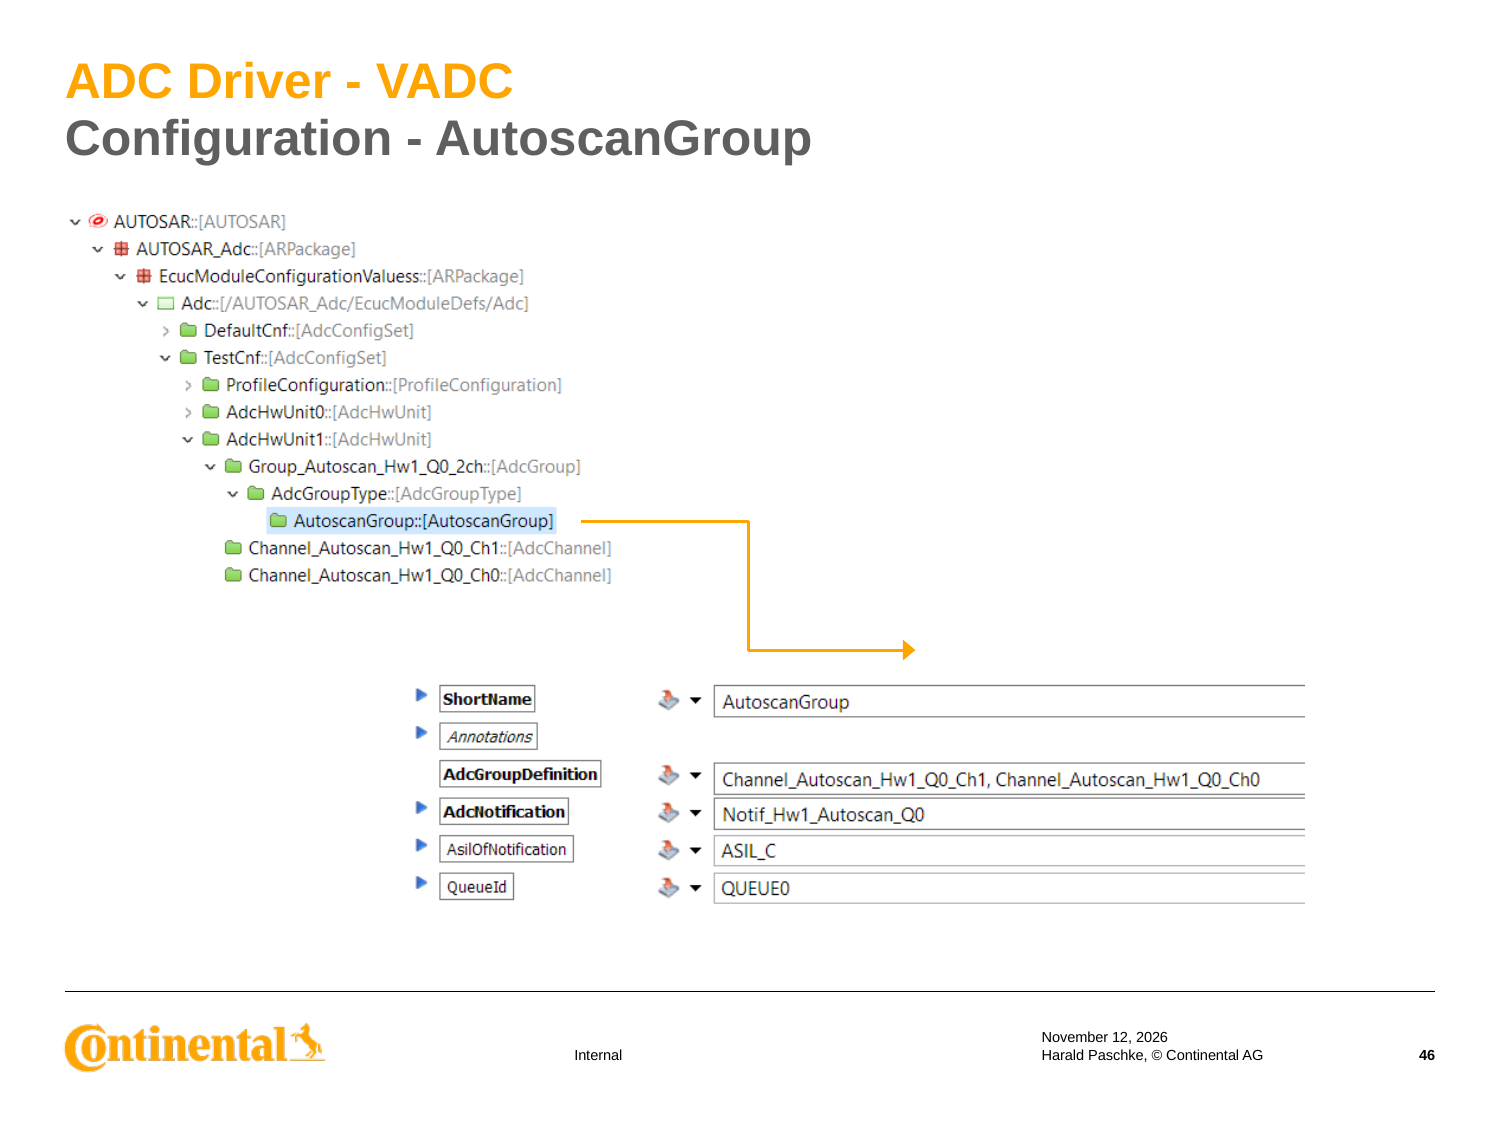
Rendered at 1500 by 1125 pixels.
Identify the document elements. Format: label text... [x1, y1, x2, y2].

slide_number 46 [1376, 1045, 1436, 1071]
title ADC Driver - VADC Configuration - AutoscanGroup [64, 48, 1436, 167]
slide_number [1041, 1021, 1371, 1045]
picture [64, 207, 668, 592]
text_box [580, 521, 916, 651]
footer Harald Paschke, © Continental AG [1041, 1045, 1371, 1071]
picture [407, 680, 1306, 929]
